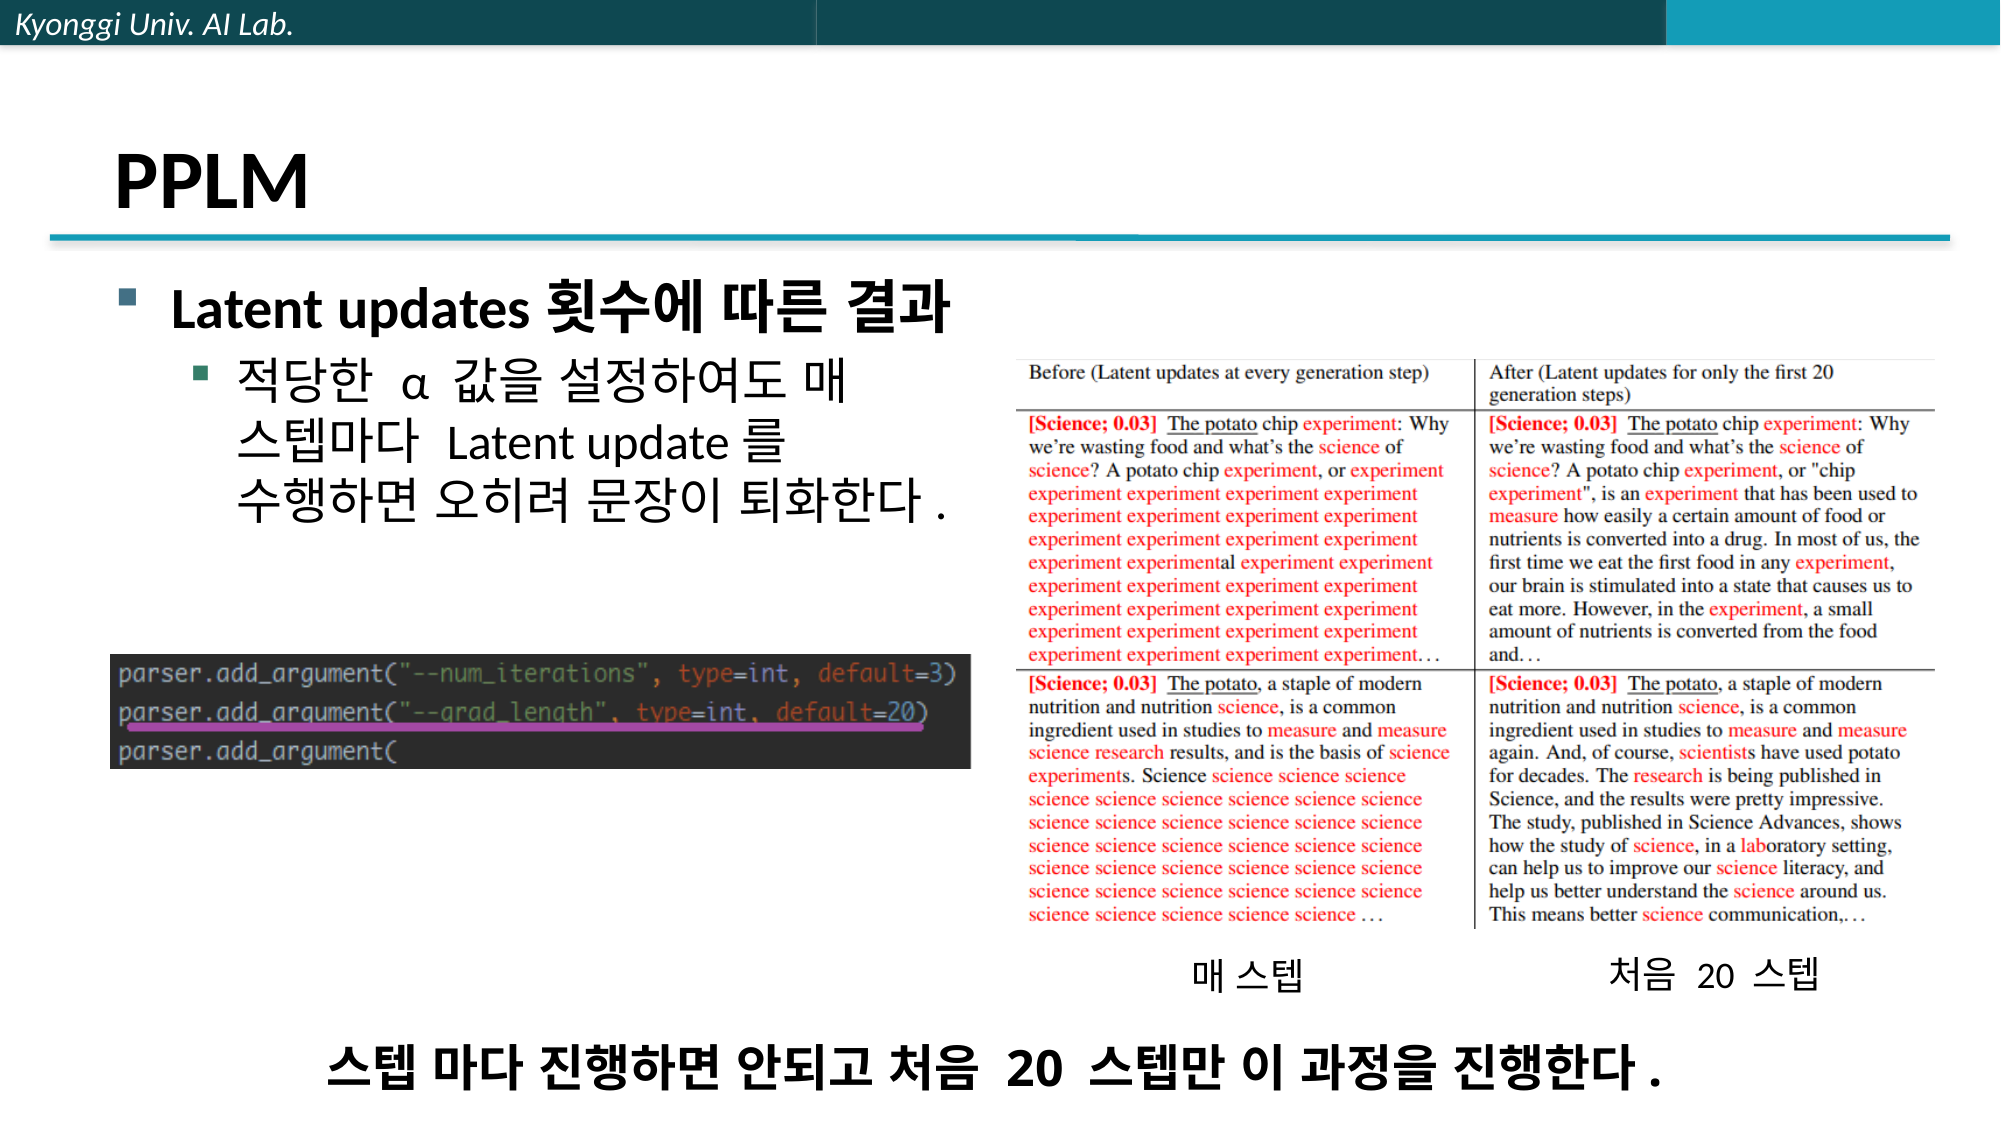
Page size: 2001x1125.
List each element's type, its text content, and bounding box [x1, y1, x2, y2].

picture [1016, 359, 1935, 929]
picture [110, 654, 973, 769]
list Latent updates횟수에 따른 결과 적당한 α 값을 설정하여도 매 스텝마다 Latent update를 수행하면 오히려 문장이 퇴화한다. [99, 262, 984, 1005]
text_box 매 스텝 [1153, 945, 1343, 1005]
title PPLM [99, 45, 1900, 233]
text_box 처음 20 스텝 [1566, 943, 1863, 1003]
